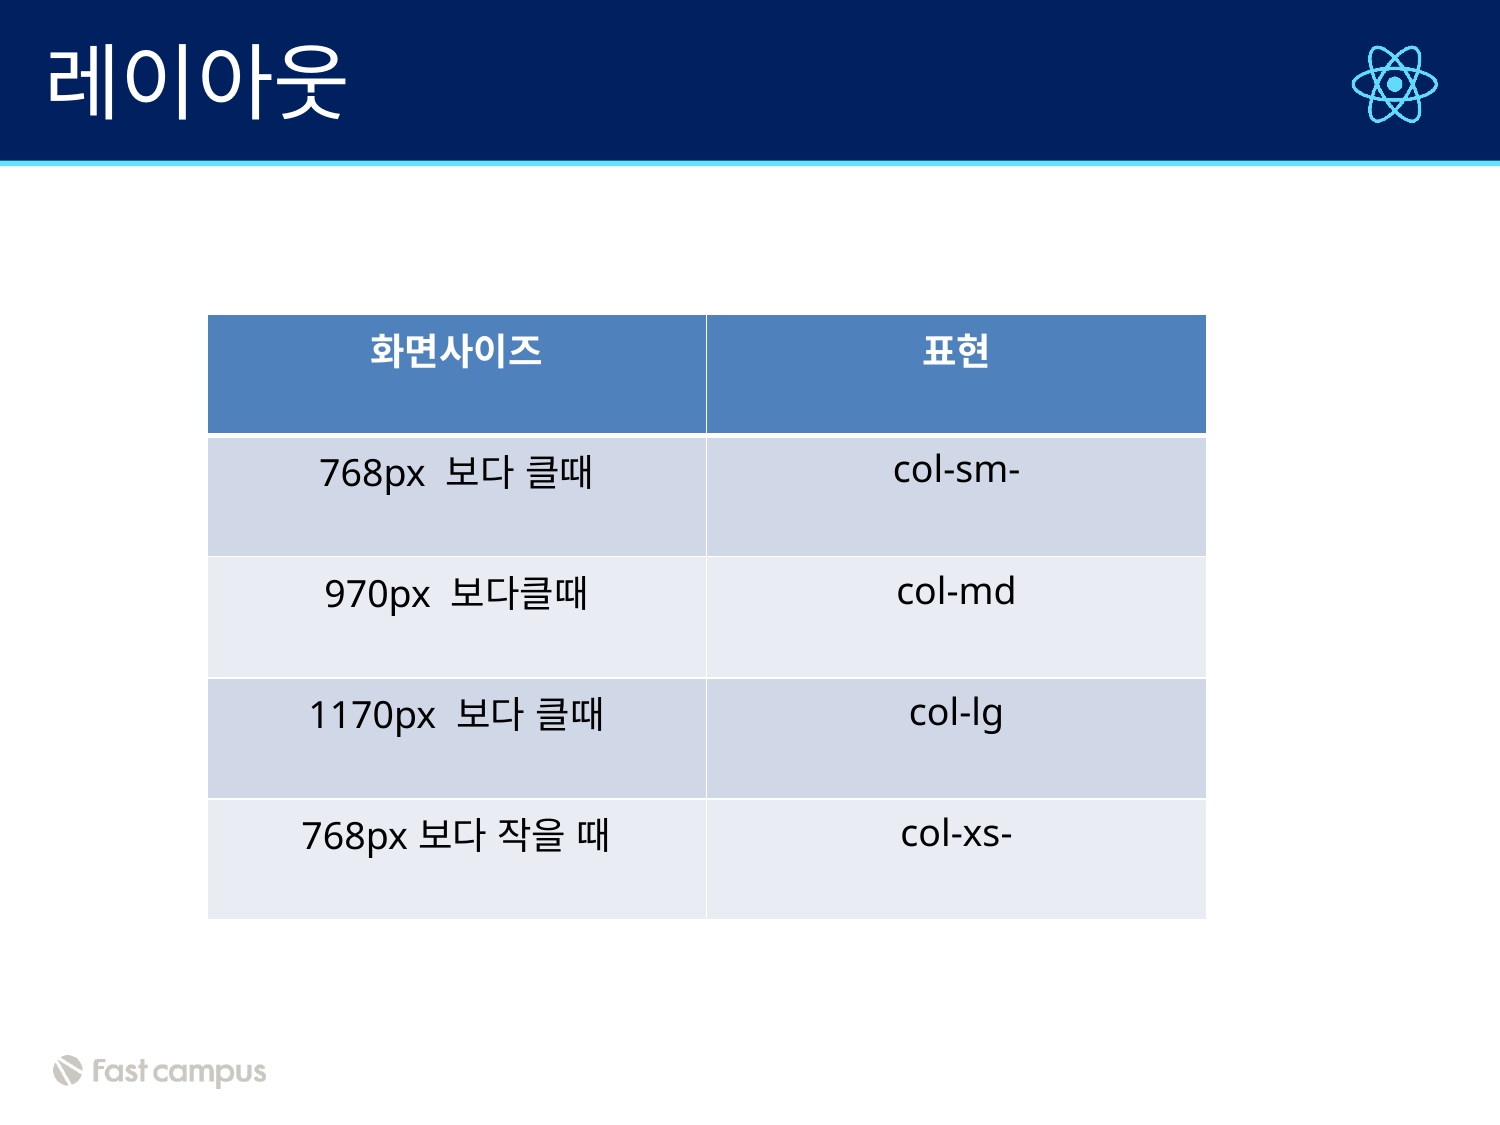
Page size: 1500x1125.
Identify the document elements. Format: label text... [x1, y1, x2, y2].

table_header 화면사이즈 [208, 315, 706, 433]
table_cell 768px보다 작을 때 [208, 800, 706, 919]
table_cell 768px 보다 클때 [208, 438, 706, 556]
table_cell col-sm- [707, 438, 1206, 556]
table_header 표현 [707, 315, 1206, 433]
table_cell col-lg [707, 679, 1206, 798]
table_cell 1170px 보다 클때 [208, 679, 706, 798]
title 레이아웃 [29, 0, 1380, 175]
picture [1380, 36, 1444, 135]
table_cell col-xs- [707, 800, 1206, 919]
table_cell 970px 보다클때 [208, 557, 706, 677]
table_cell col-md [707, 557, 1206, 677]
